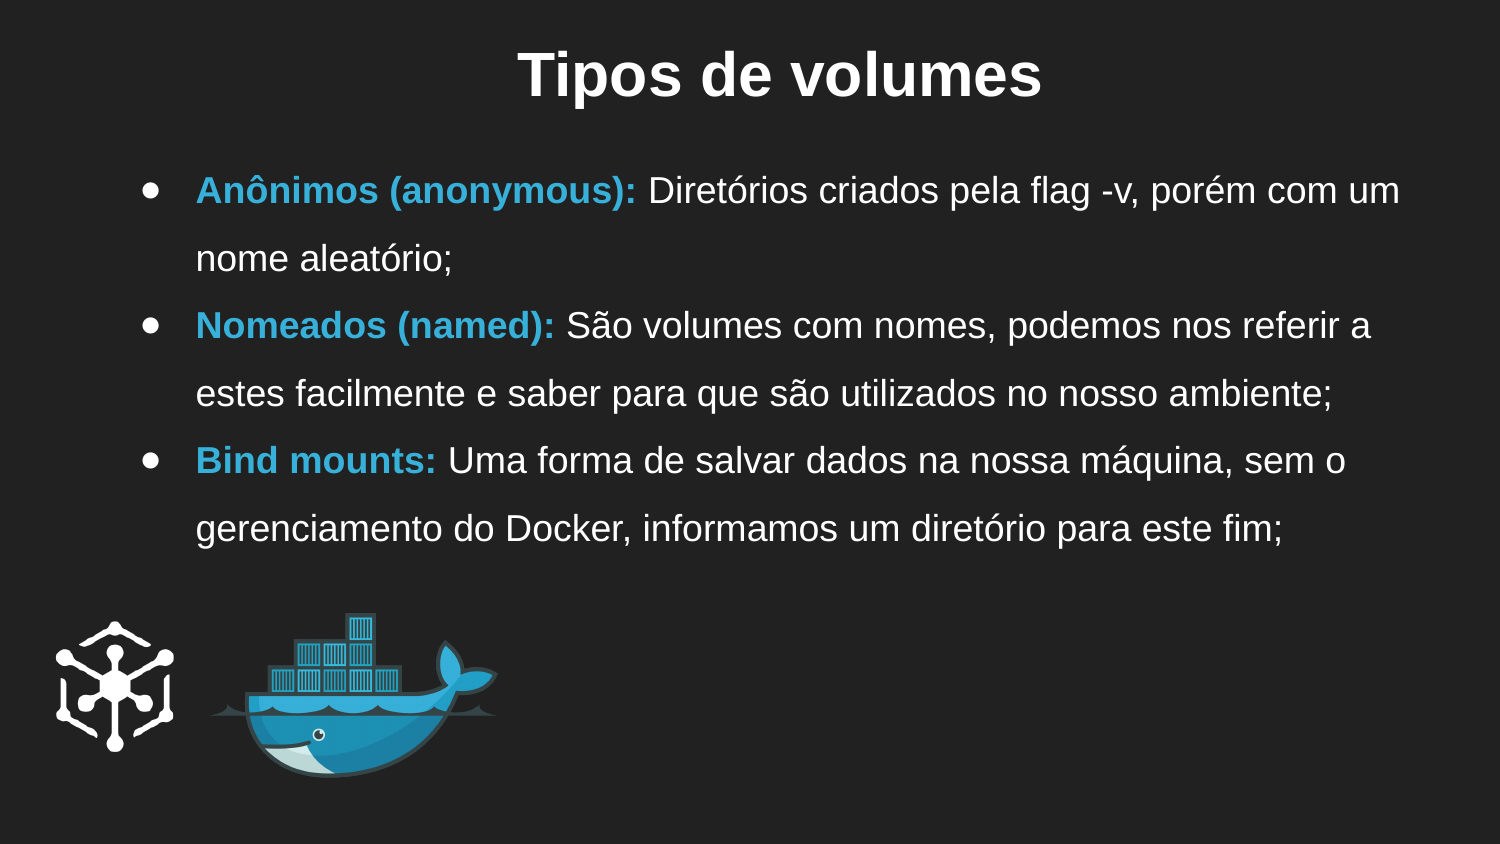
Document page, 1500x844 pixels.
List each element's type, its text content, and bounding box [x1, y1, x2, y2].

text_box Anônimos (anonymous): Diretórios criados pela flag -v, porém com um nome aleatório; Nomeados (named): São volumes com nomes, podemos nos referir a estes facilmente e saber para que são utilizados no nosso ambiente; Bind mounts: Uma forma de salvar dados na nossa máquina, sem o gerenciamento do Docker, informamos um diretório para este fim; [105, 128, 1456, 618]
picture [209, 613, 499, 785]
text_box Tipos de volumes [168, 18, 1393, 128]
picture [54, 621, 174, 752]
